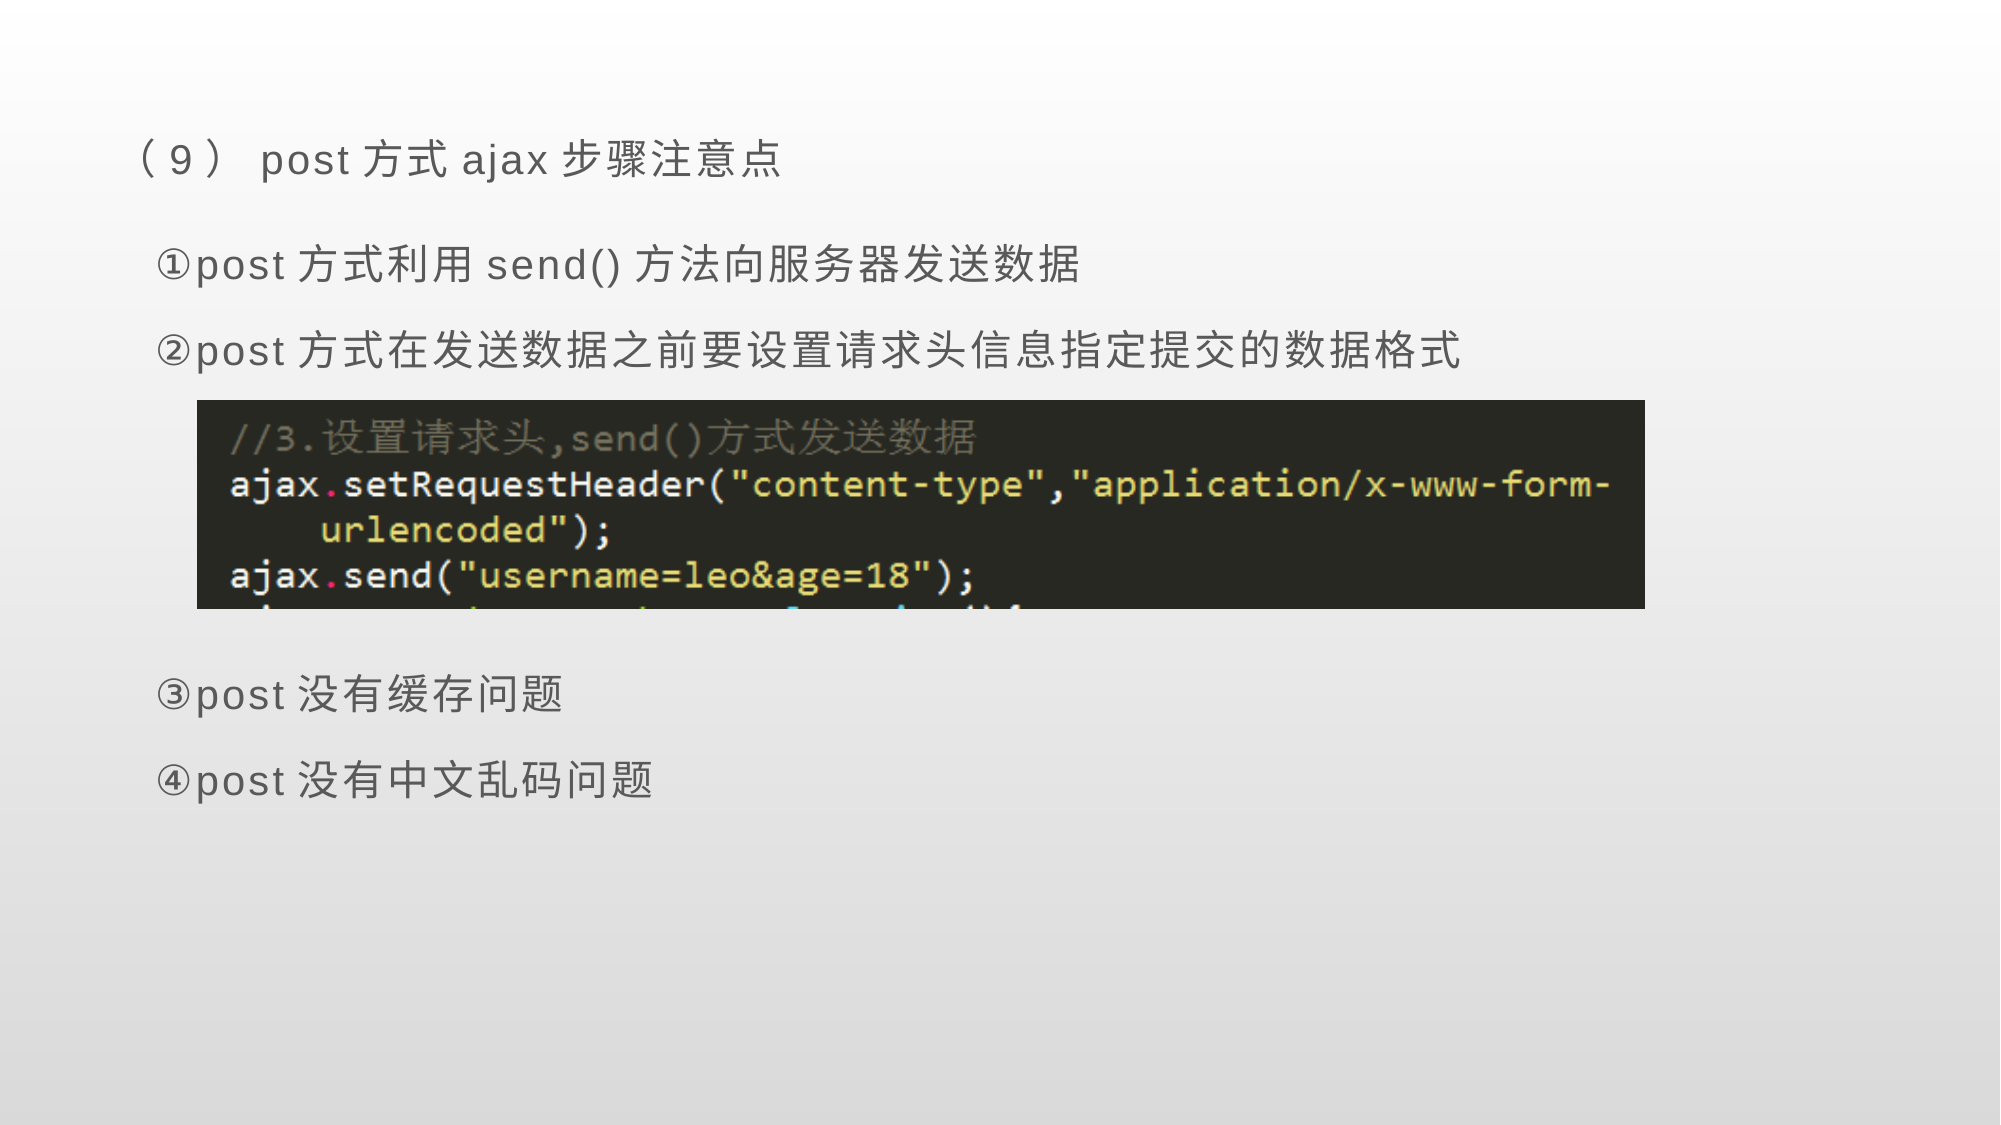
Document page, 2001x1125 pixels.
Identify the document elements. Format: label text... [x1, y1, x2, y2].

list ①post方式利用send()方法向服务器发送数据 ②post方式在发送数据之前要设置请求头信息指定提交的数据格式 ③post没有缓存问题 ④post没有中文乱码问题 [140, 215, 1900, 1026]
picture [197, 400, 1645, 609]
title （9）post方式ajax步骤注意点 [99, 99, 1900, 216]
